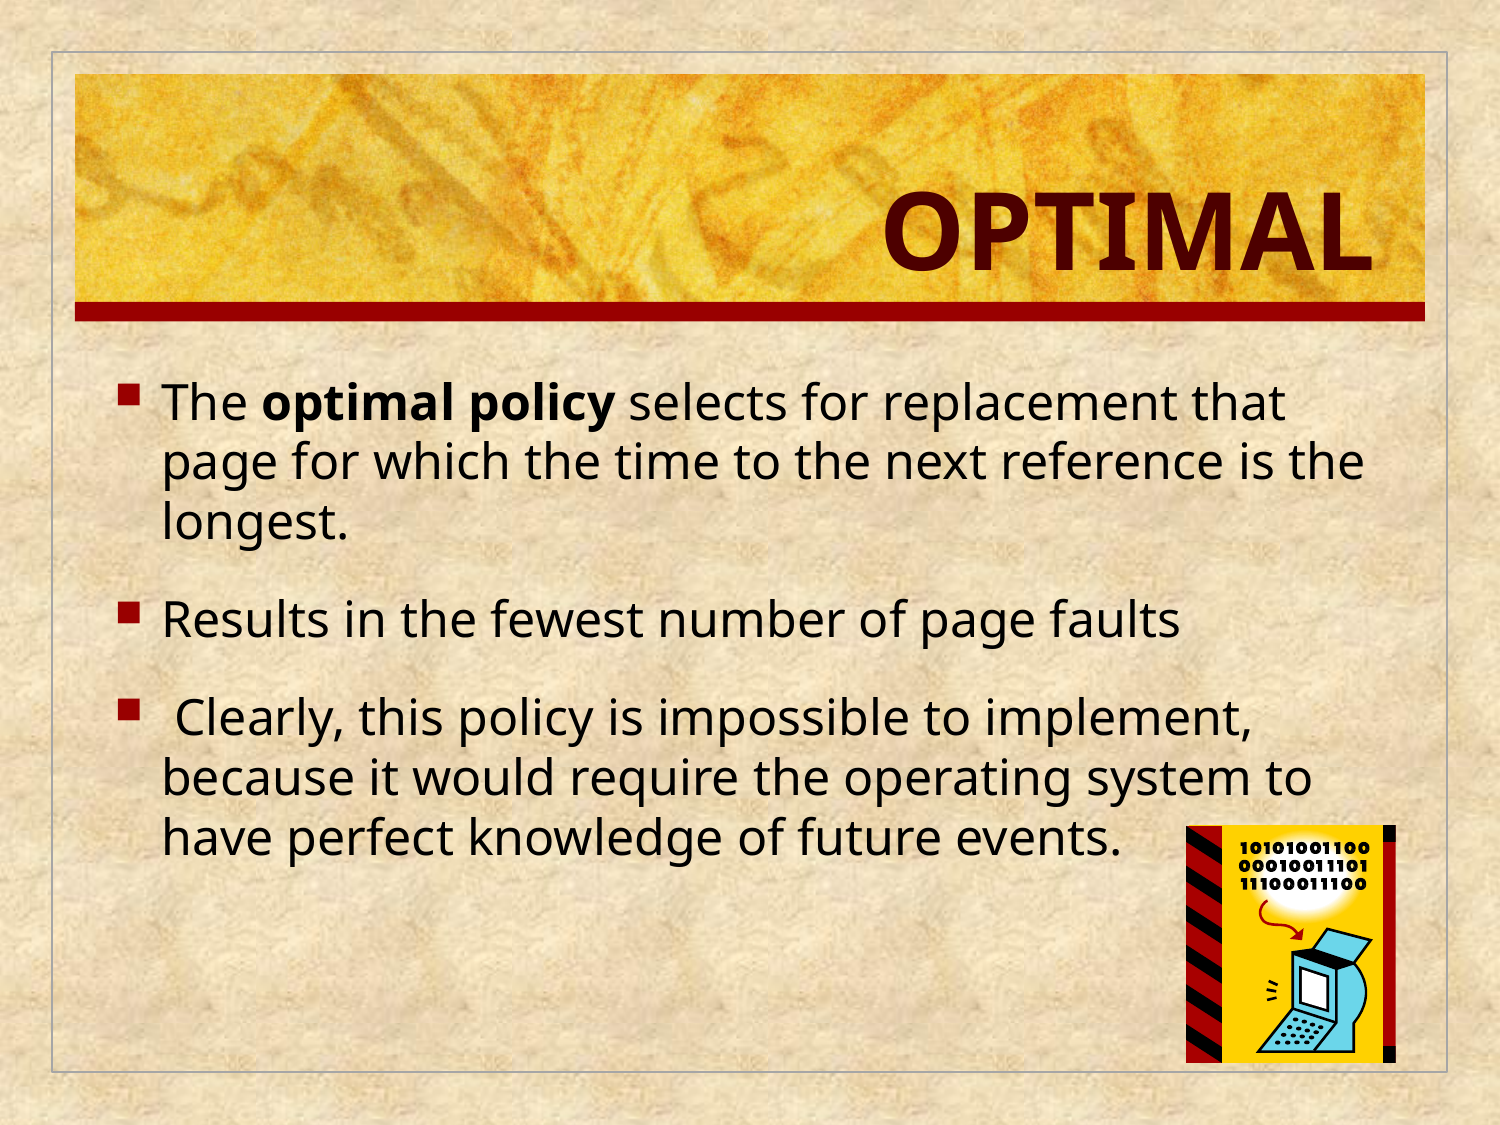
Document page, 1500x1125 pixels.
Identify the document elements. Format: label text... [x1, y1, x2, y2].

picture [0, 0, 1500, 1125]
list The optimal policy selects for replacement that page for which the time to the next reference is the longest. Results in the fewest number of page faults Clearly, this policy is impossible to implement, because it would require the operating system to have perfect knowledge of future events. [99, 362, 1400, 993]
title OPTIMAL [108, 74, 1392, 292]
